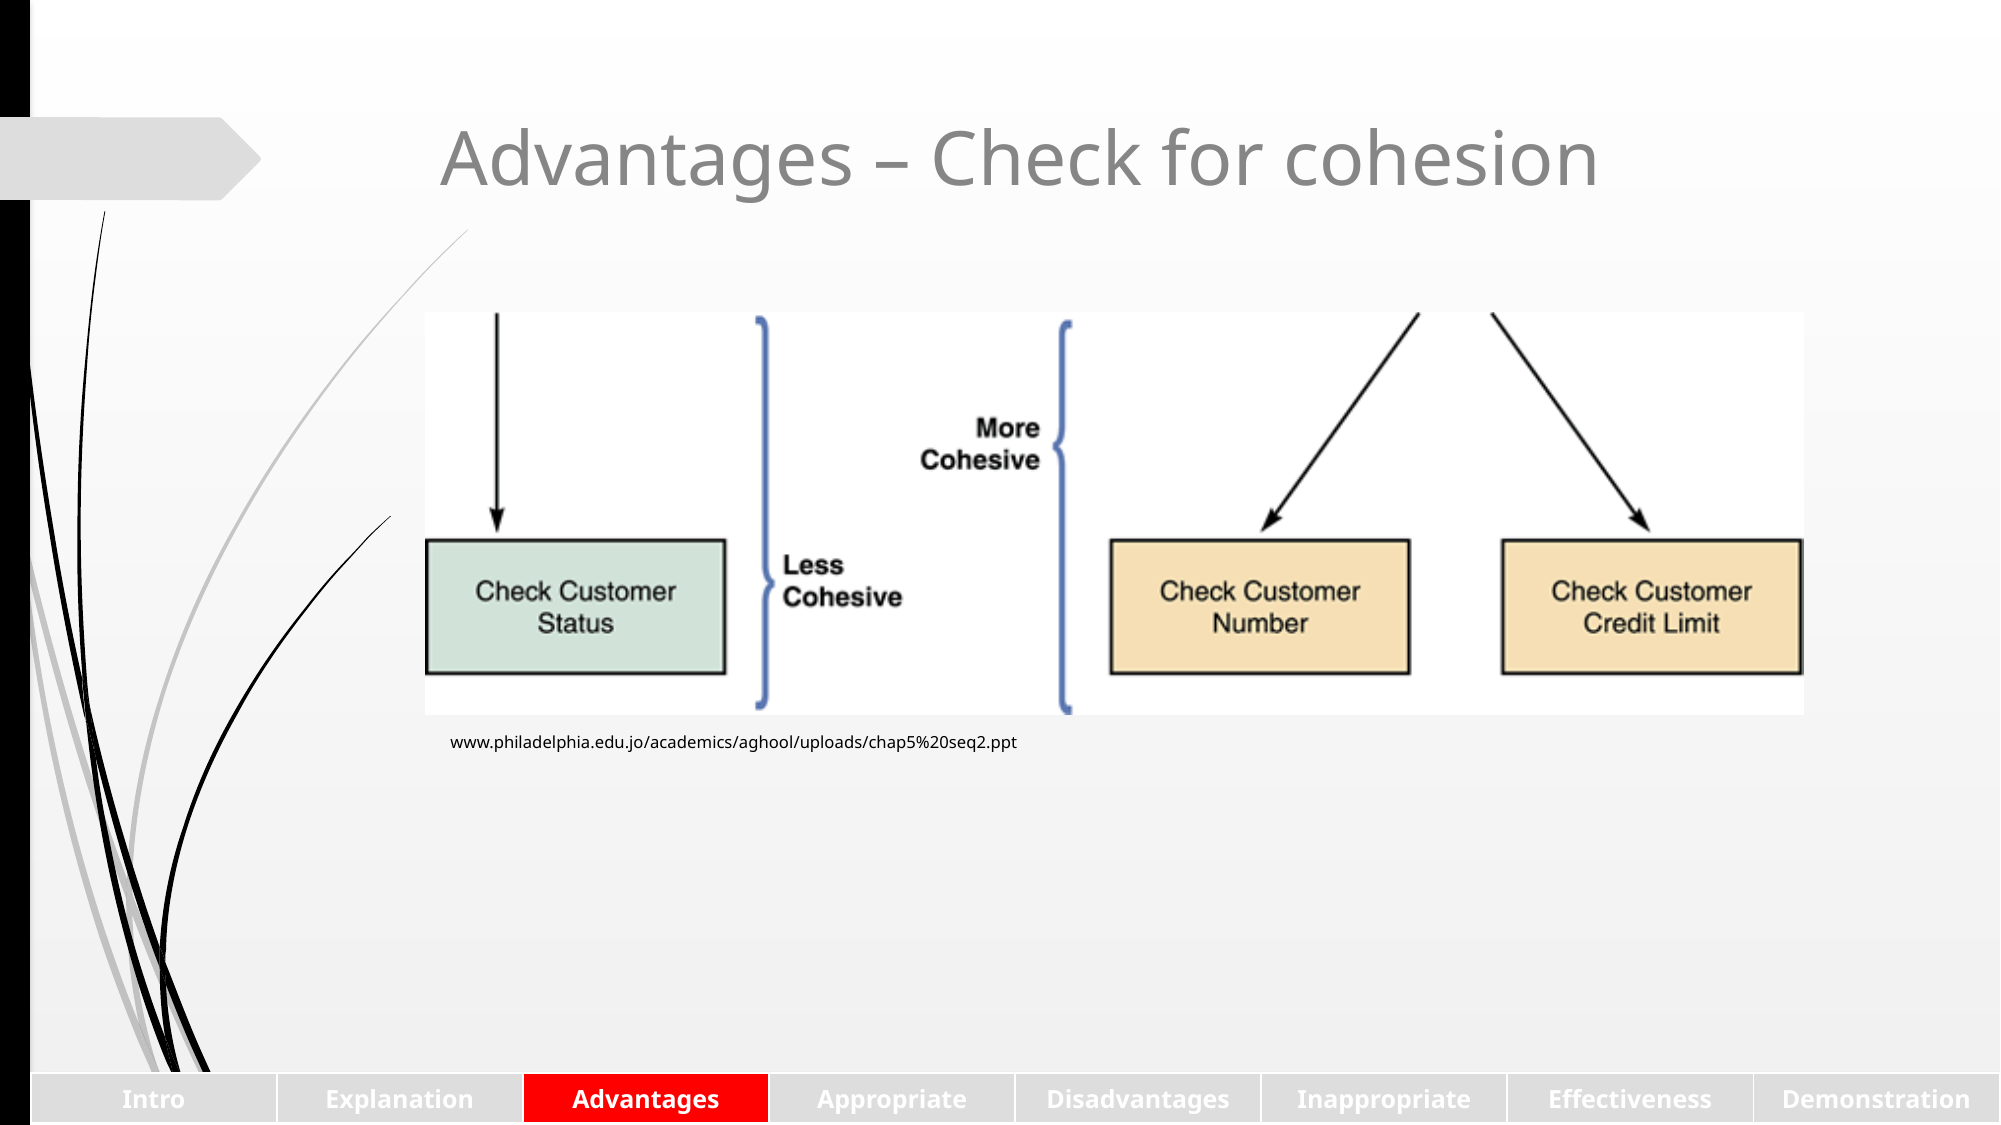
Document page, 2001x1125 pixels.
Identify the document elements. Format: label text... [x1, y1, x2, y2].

table_header Effectiveness [1508, 1074, 1753, 1122]
table_header Inappropriate [1262, 1074, 1506, 1122]
table_header Explanation [278, 1074, 522, 1122]
table_header Disadvantages [1016, 1074, 1260, 1122]
table_header Advantages [524, 1074, 768, 1122]
table_header Demonstration [1754, 1074, 1999, 1122]
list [425, 312, 1804, 715]
table_header Appropriate [770, 1074, 1014, 1122]
title Advantages – Check for cohesion [425, 102, 1888, 313]
table_header Intro [32, 1074, 276, 1122]
text_box www.philadelphia.edu.jo/academics/aghool/uploads/chap5%20seq2.ppt [435, 724, 1795, 760]
